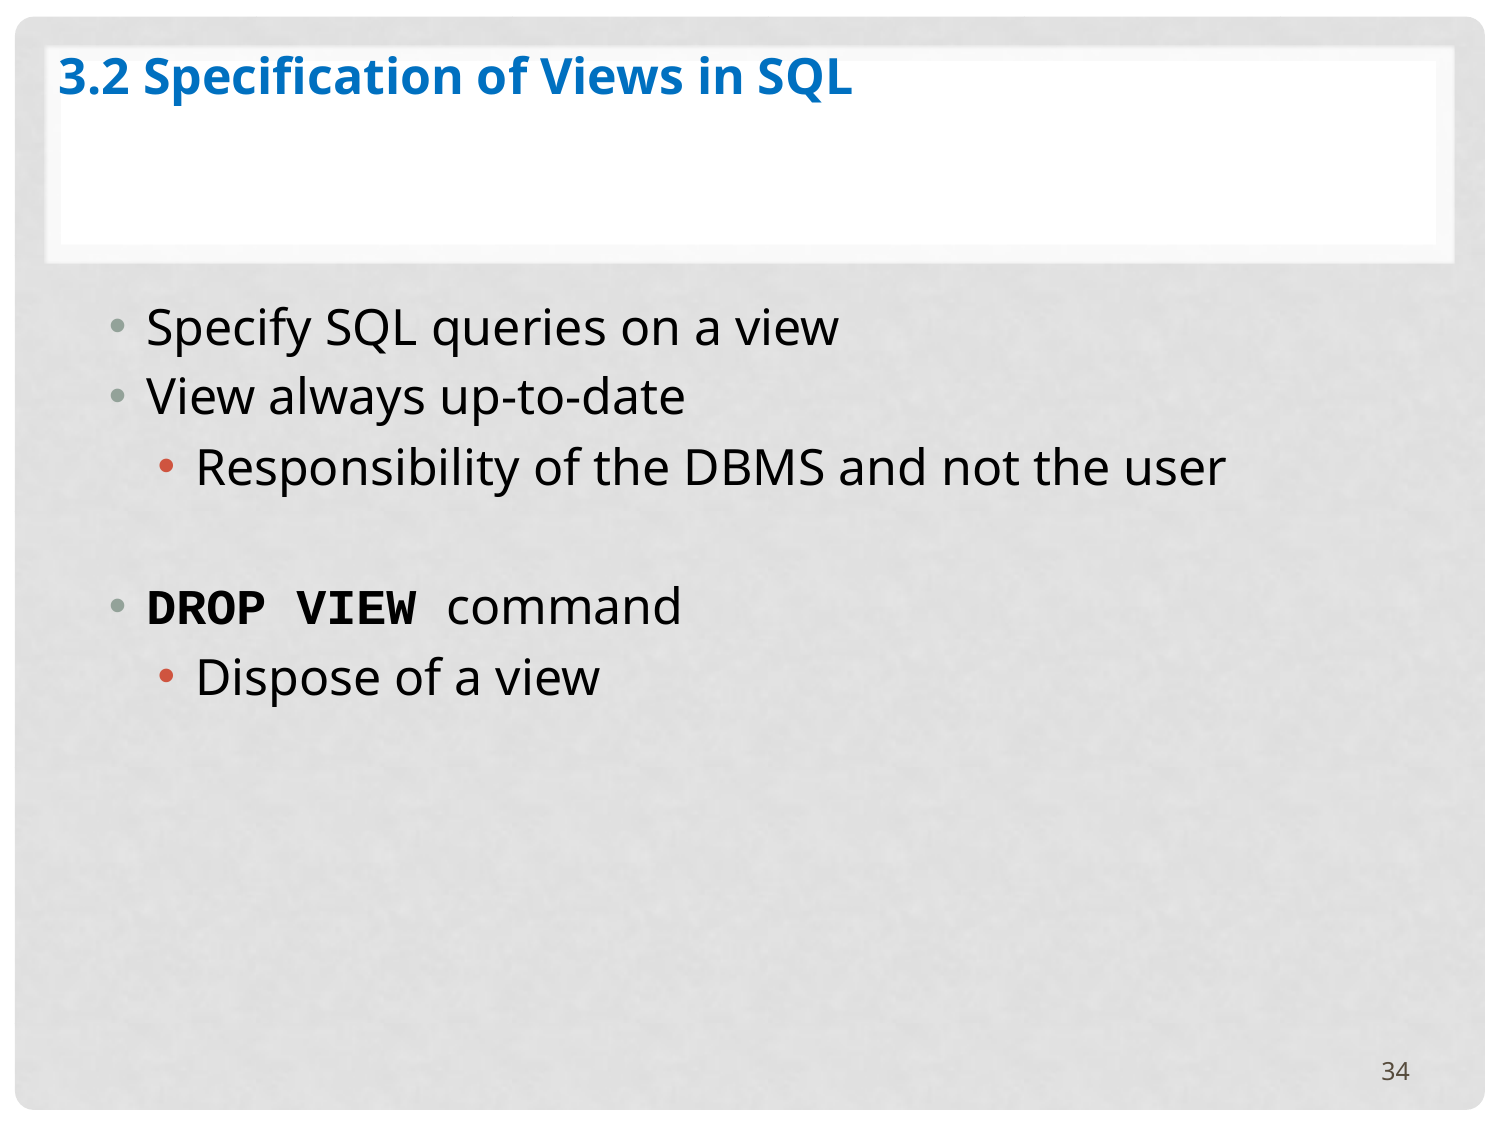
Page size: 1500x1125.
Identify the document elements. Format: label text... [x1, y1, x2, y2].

list Specify SQL queries on a view View always up-to-date Responsibility of the DBMS and not the user DROP VIEW command Dispose of a view [75, 287, 1425, 1005]
slide_number 34 [1074, 1042, 1425, 1103]
text_box 3.2 Specification of Views in SQL [44, 37, 869, 113]
